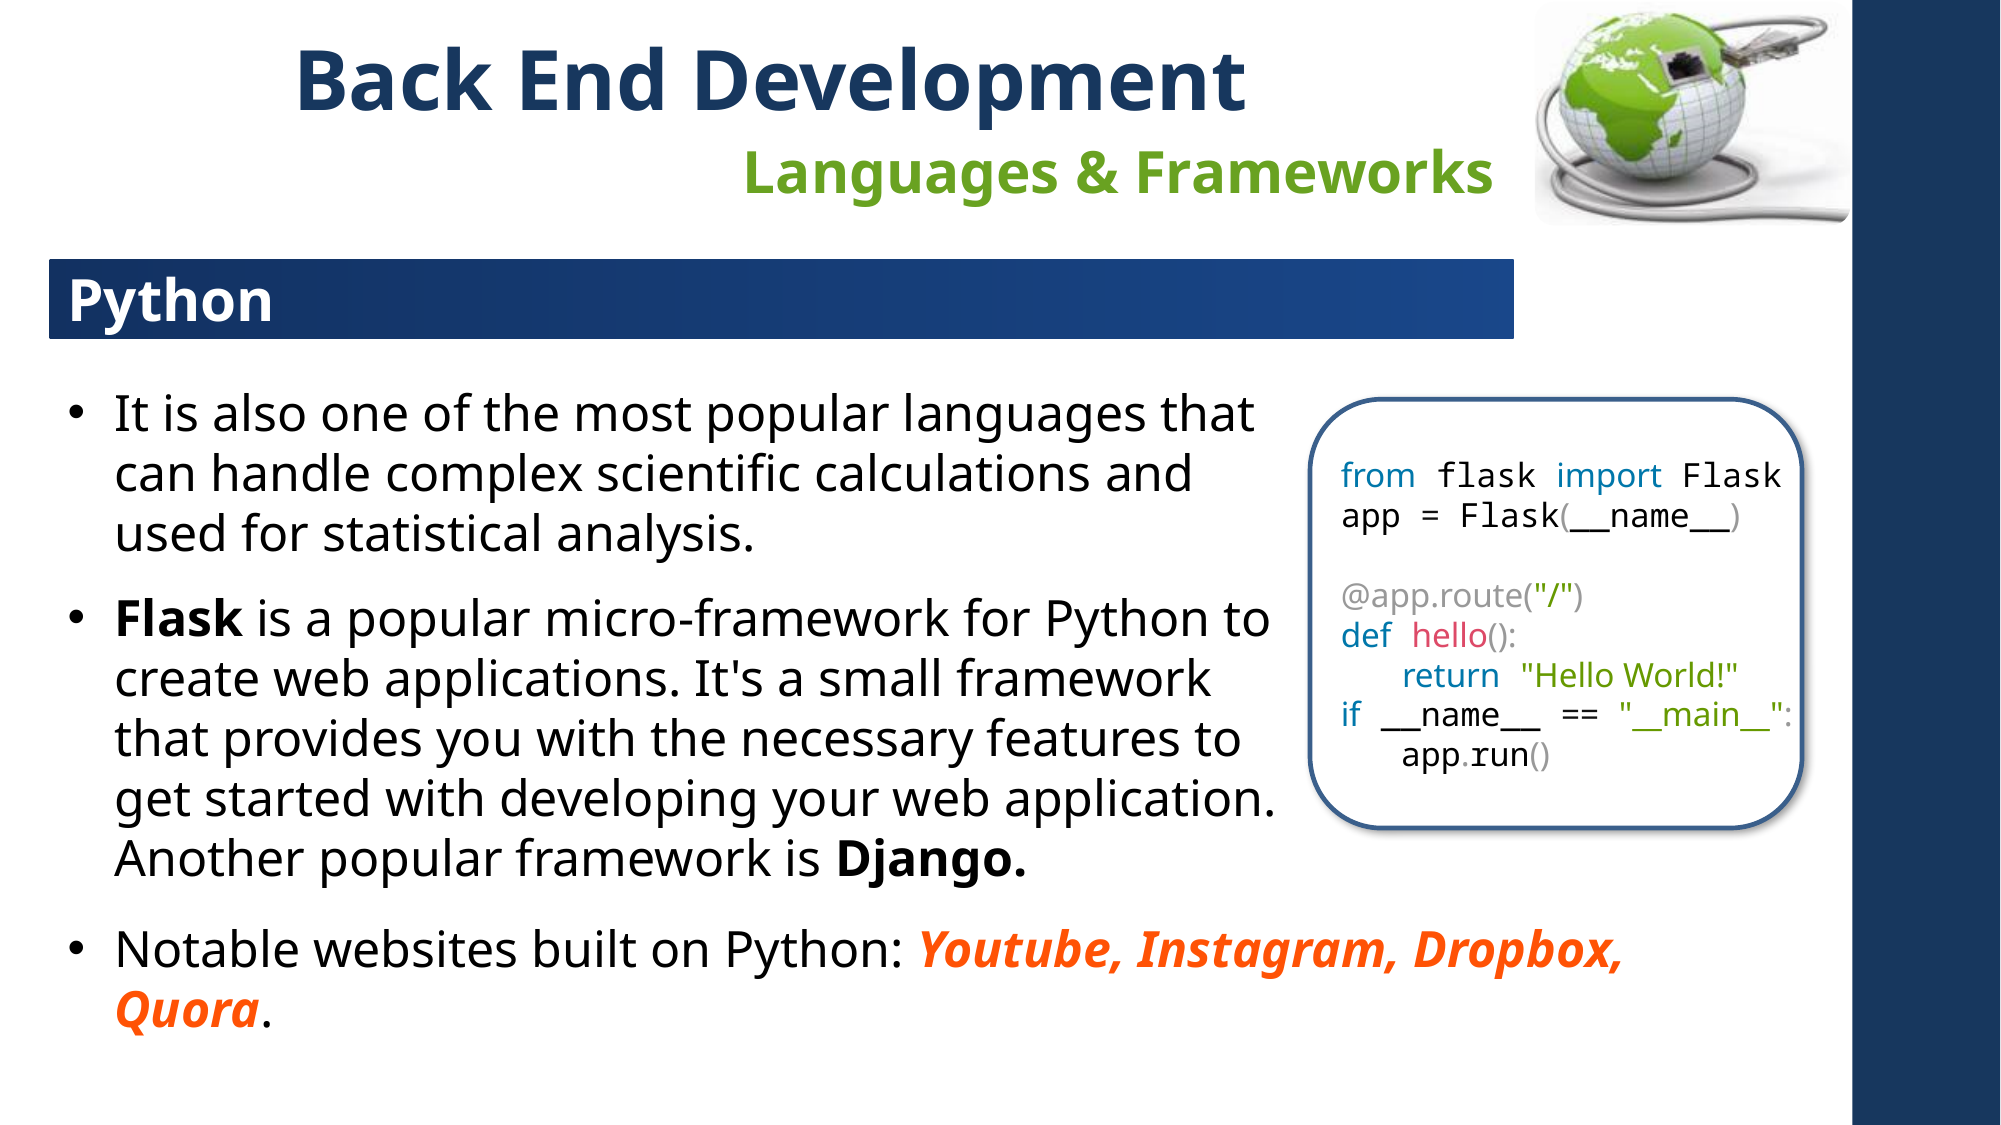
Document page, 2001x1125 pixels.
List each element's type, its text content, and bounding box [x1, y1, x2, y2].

picture [1534, 1, 1851, 226]
text_box [1308, 398, 1802, 830]
text_box Back End Development [28, 19, 1527, 135]
text_box Notable websites built on Python: Youtube, Instagram, Dropbox, Quora. [52, 909, 1803, 1045]
text_box [337, 258, 1515, 340]
text_box [48, 258, 52, 340]
text_box It is also one of the most popular languages that can handle complex scientific calculations and used for statistical analysis. Flask is a popular micro-framework for Python to create web applications. It's a small framework that provides you with the necessary features to get started with developing your web application. Another popular framework is Django. [52, 373, 1310, 909]
text_box Python [52, 255, 337, 341]
text_box Languages & Frameworks [728, 128, 1510, 283]
text_box from flask import Flask app = Flask(__name__) @app.route("/") def hello(): return "Hello World!" if __name__ == "__main__": app.run() [1340, 453, 1836, 774]
